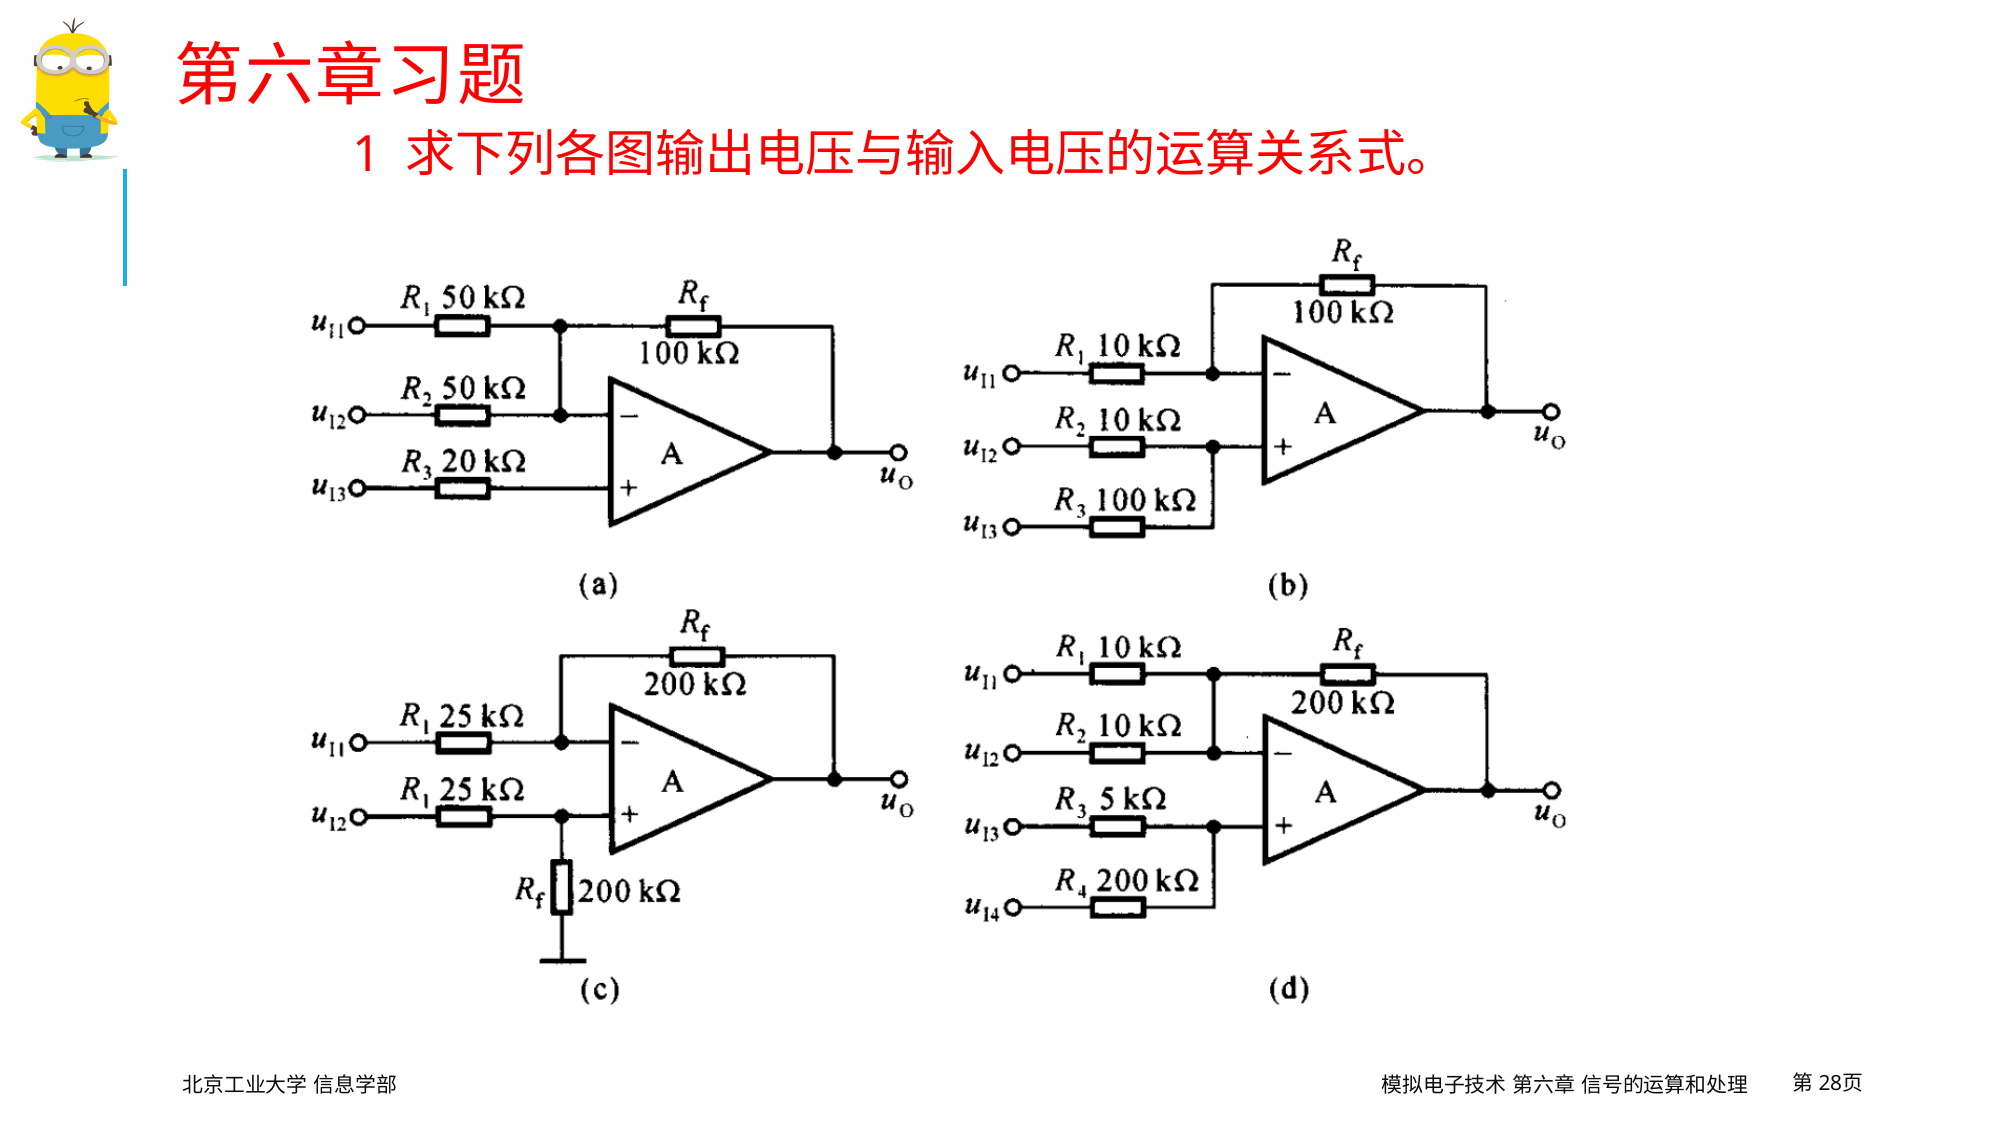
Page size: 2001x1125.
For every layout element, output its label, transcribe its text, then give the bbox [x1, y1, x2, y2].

title 第六章习题 [159, 38, 1771, 121]
picture [272, 207, 1586, 1025]
slide_number 第28页 [1777, 1061, 1938, 1107]
slide_number 北京工业大学 信息学部 [168, 1061, 522, 1107]
picture [0, 1, 182, 169]
footer 模拟电子技术 第六章 信号的运算和处理 [794, 1061, 1763, 1107]
list 1 求下列各图输出电压与输入电压的运算关系式。 [344, 120, 1506, 202]
